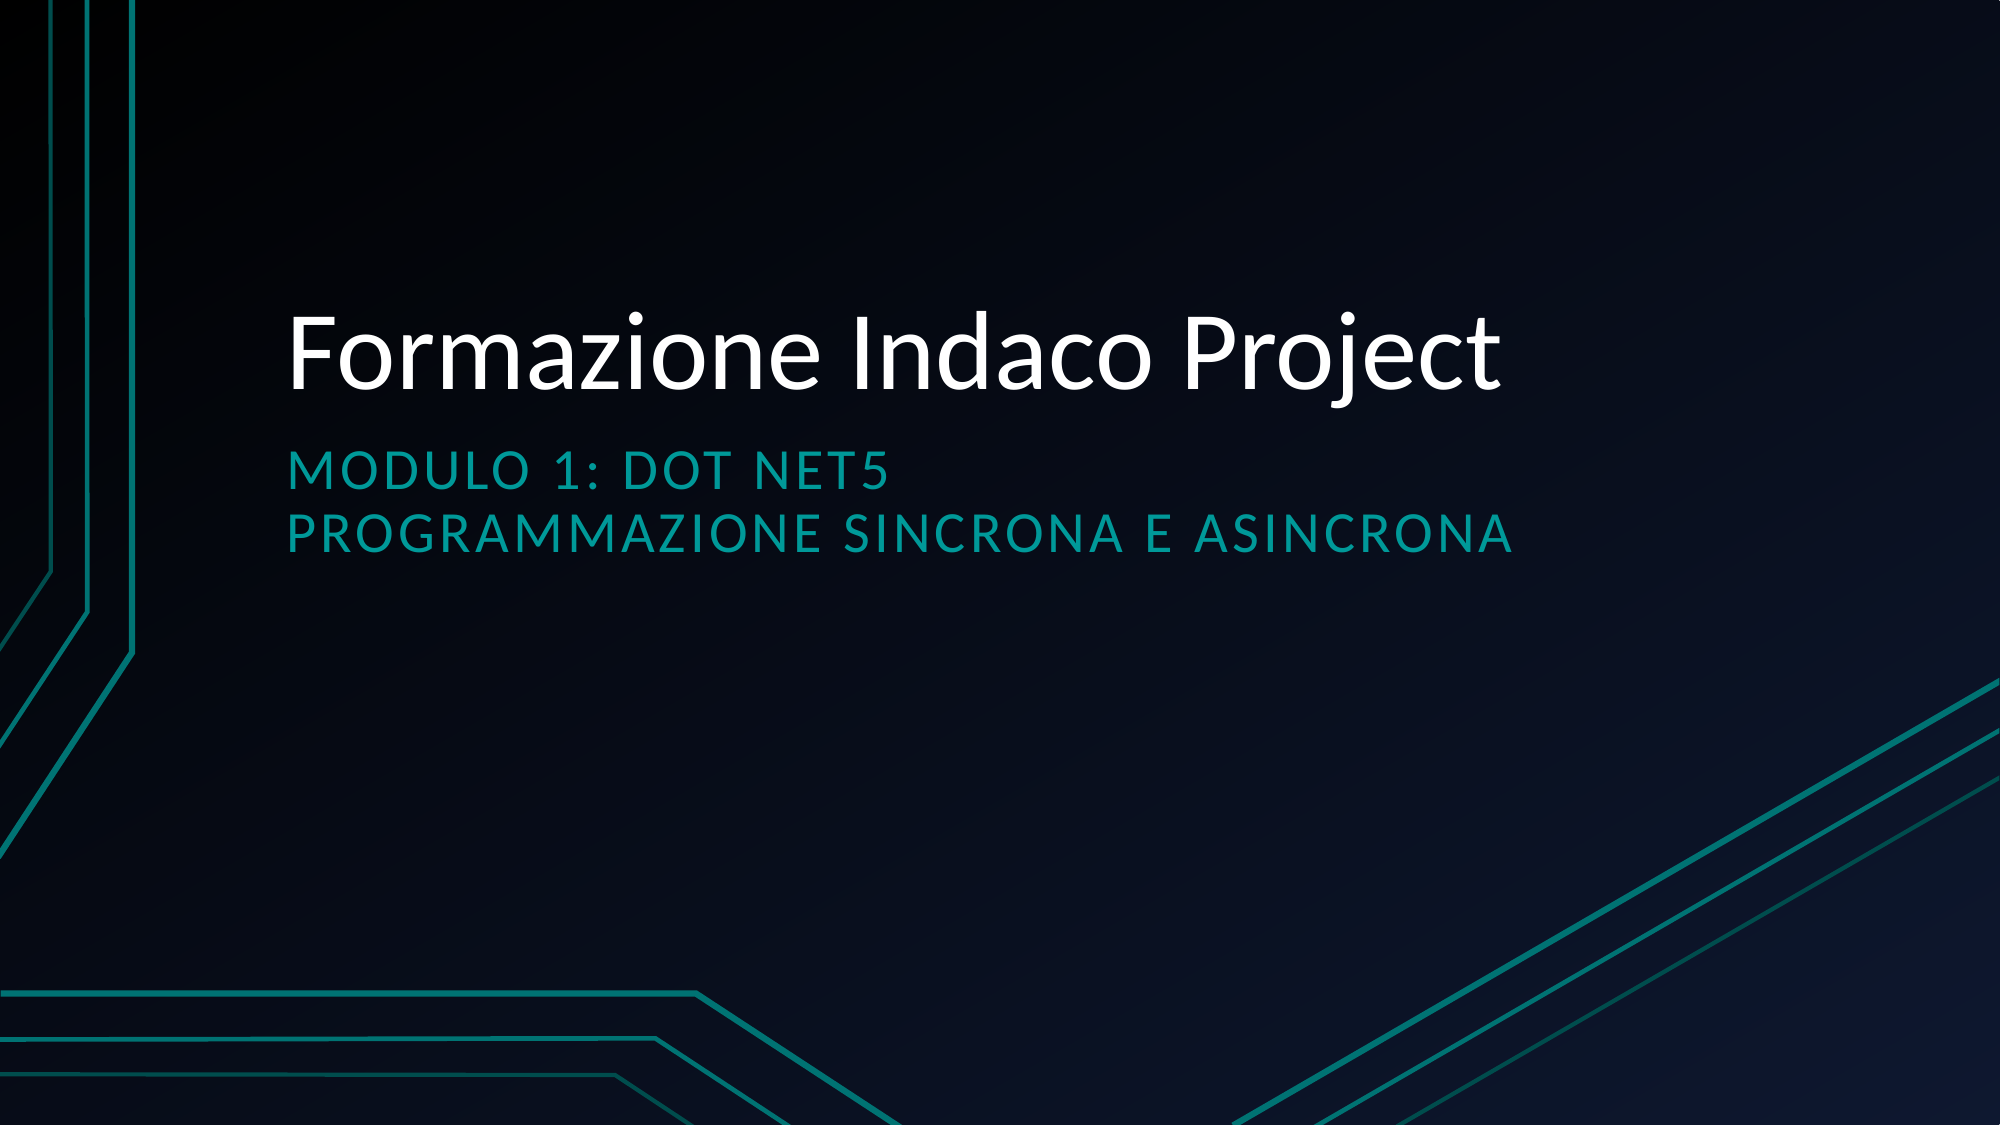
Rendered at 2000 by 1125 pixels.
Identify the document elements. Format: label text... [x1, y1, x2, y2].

title Formazione Indaco Project [266, 95, 1700, 424]
subtitle Modulo 1: dot net5 Programmazione sincrona e asincrona [266, 429, 1700, 717]
